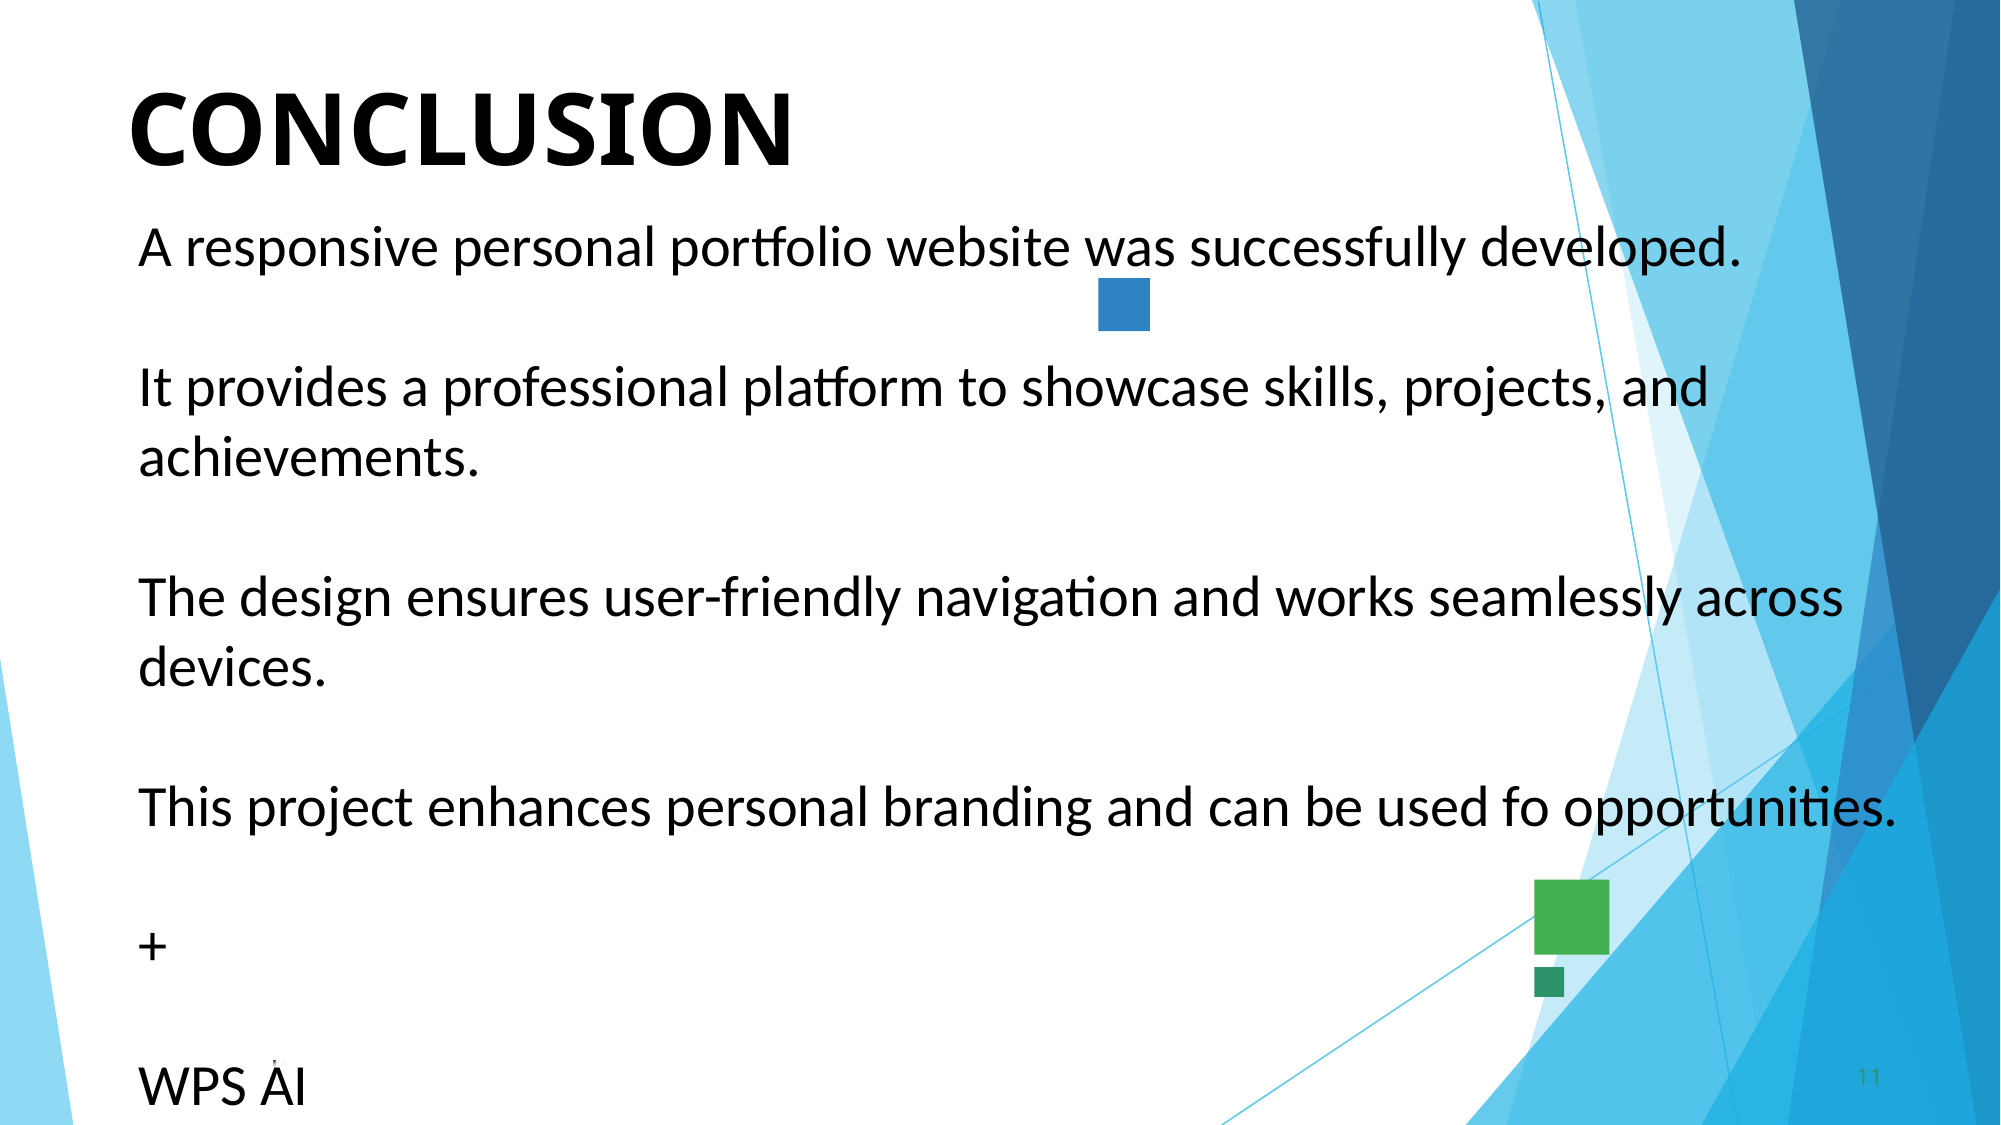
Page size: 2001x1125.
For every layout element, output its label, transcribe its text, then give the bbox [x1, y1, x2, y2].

title CONCLUSION [123, 63, 875, 200]
picture [273, 1060, 287, 1091]
text_box A responsive personal portfolio website was successfully developed. It provides a professional platform to showcase skills, projects, and achievements. The design ensures user-friendly navigation and works seamlessly across devices. This project enhances personal branding and can be used fo opportunities. + WPS AI Future improvements can include adding a blog section, dark mode, and animations. [123, 200, 2000, 1125]
